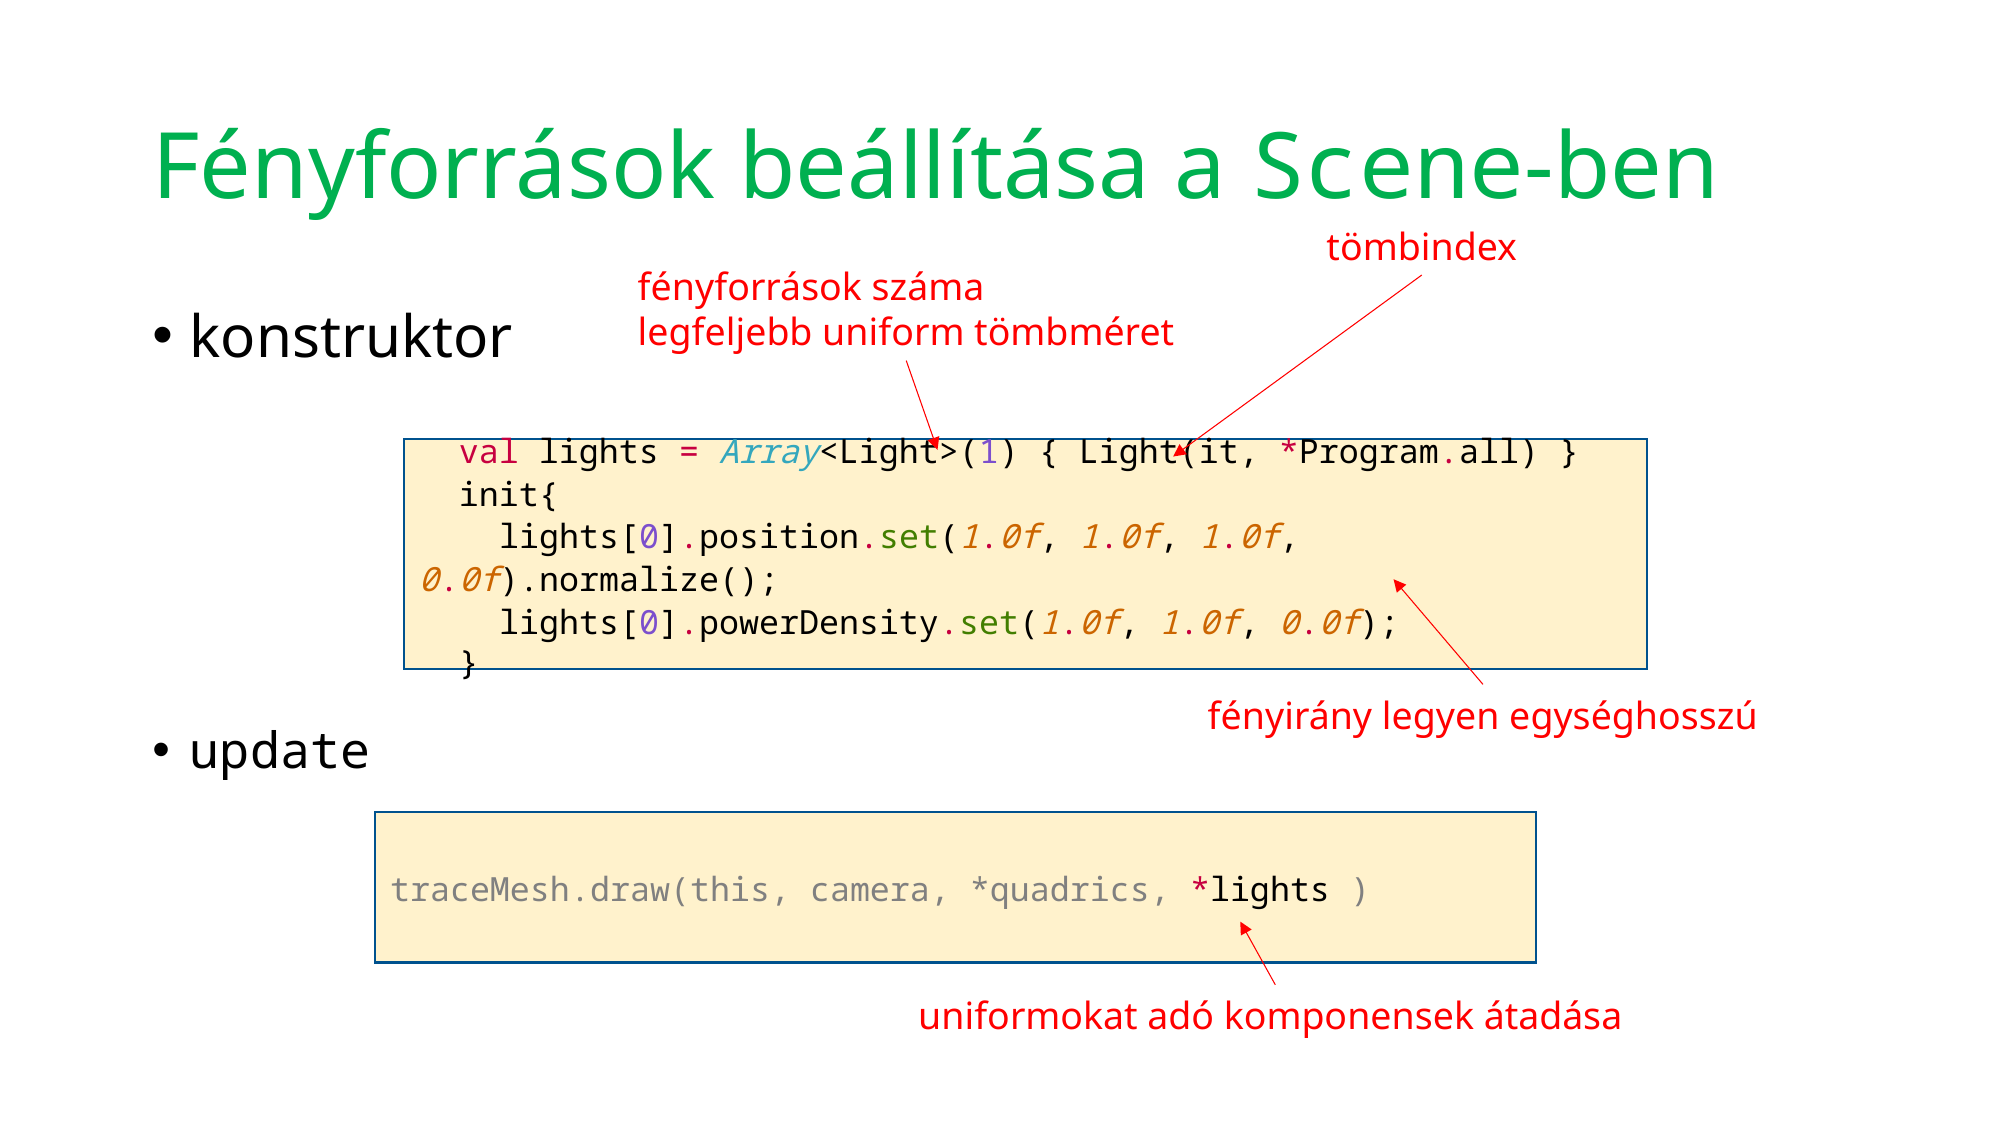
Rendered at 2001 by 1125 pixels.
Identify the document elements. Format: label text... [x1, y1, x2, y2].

list konstruktor update [137, 299, 1863, 1014]
text_box uniformokat adó komponensek átadása [903, 984, 1648, 1045]
text_box fényforrások száma legfeljebb uniform tömbméret [623, 255, 1190, 361]
text_box traceMesh.draw(this, camera, *quadrics, *lights ) [374, 811, 1537, 964]
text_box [1173, 275, 1422, 457]
title Fényforrások beállítása a Scene-ben [137, 59, 1863, 278]
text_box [1240, 921, 1276, 985]
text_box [906, 361, 938, 450]
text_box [1393, 579, 1483, 685]
text_box val lights = Array<Light>(1) { Light(it, *Program.all) } init{ lights[0].position.set(1.0f, 1.0f, 1.0f, 0.0f).normalize(); lights[0].powerDensity.set(1.0f, 1.0f, 0.0f); } [403, 438, 1648, 670]
text_box fényirány legyen egységhosszú [1192, 684, 1774, 745]
text_box tömbindex [1311, 215, 1532, 275]
